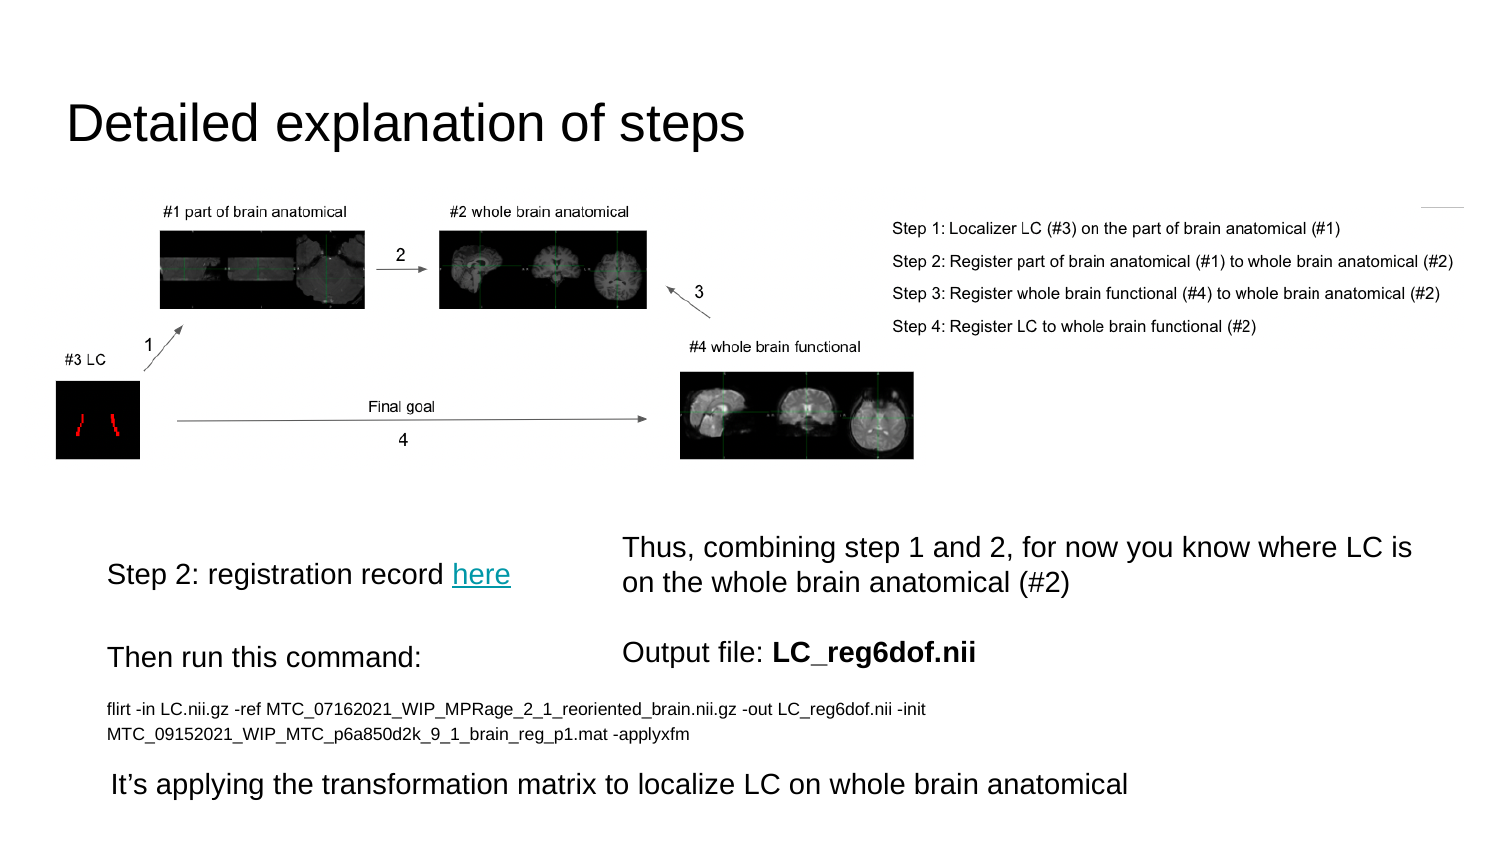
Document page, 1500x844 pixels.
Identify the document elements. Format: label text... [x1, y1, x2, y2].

picture [24, 187, 1464, 470]
text_box Step 2: registration record here [91, 540, 607, 606]
text_box Then run this command: flirt -in LC.nii.gz -ref MTC_07162021_WIP_MPRage_2_1_reoriented_brain.nii.gz -out LC_reg6dof.nii -init MTC_09152021_WIP_MTC_p6a850d2k_9_1_brain_reg_p1.mat -applyxfm [91, 623, 1348, 759]
text_box It’s applying the transformation matrix to localize LC on whole brain anatomical [95, 750, 1250, 816]
text_box Thus, combining step 1 and 2, for now you know where LC is on the whole brain anatomical (#2) Output file: LC_reg6dof.nii [607, 513, 1460, 684]
title Detailed explanation of steps [51, 72, 1449, 167]
